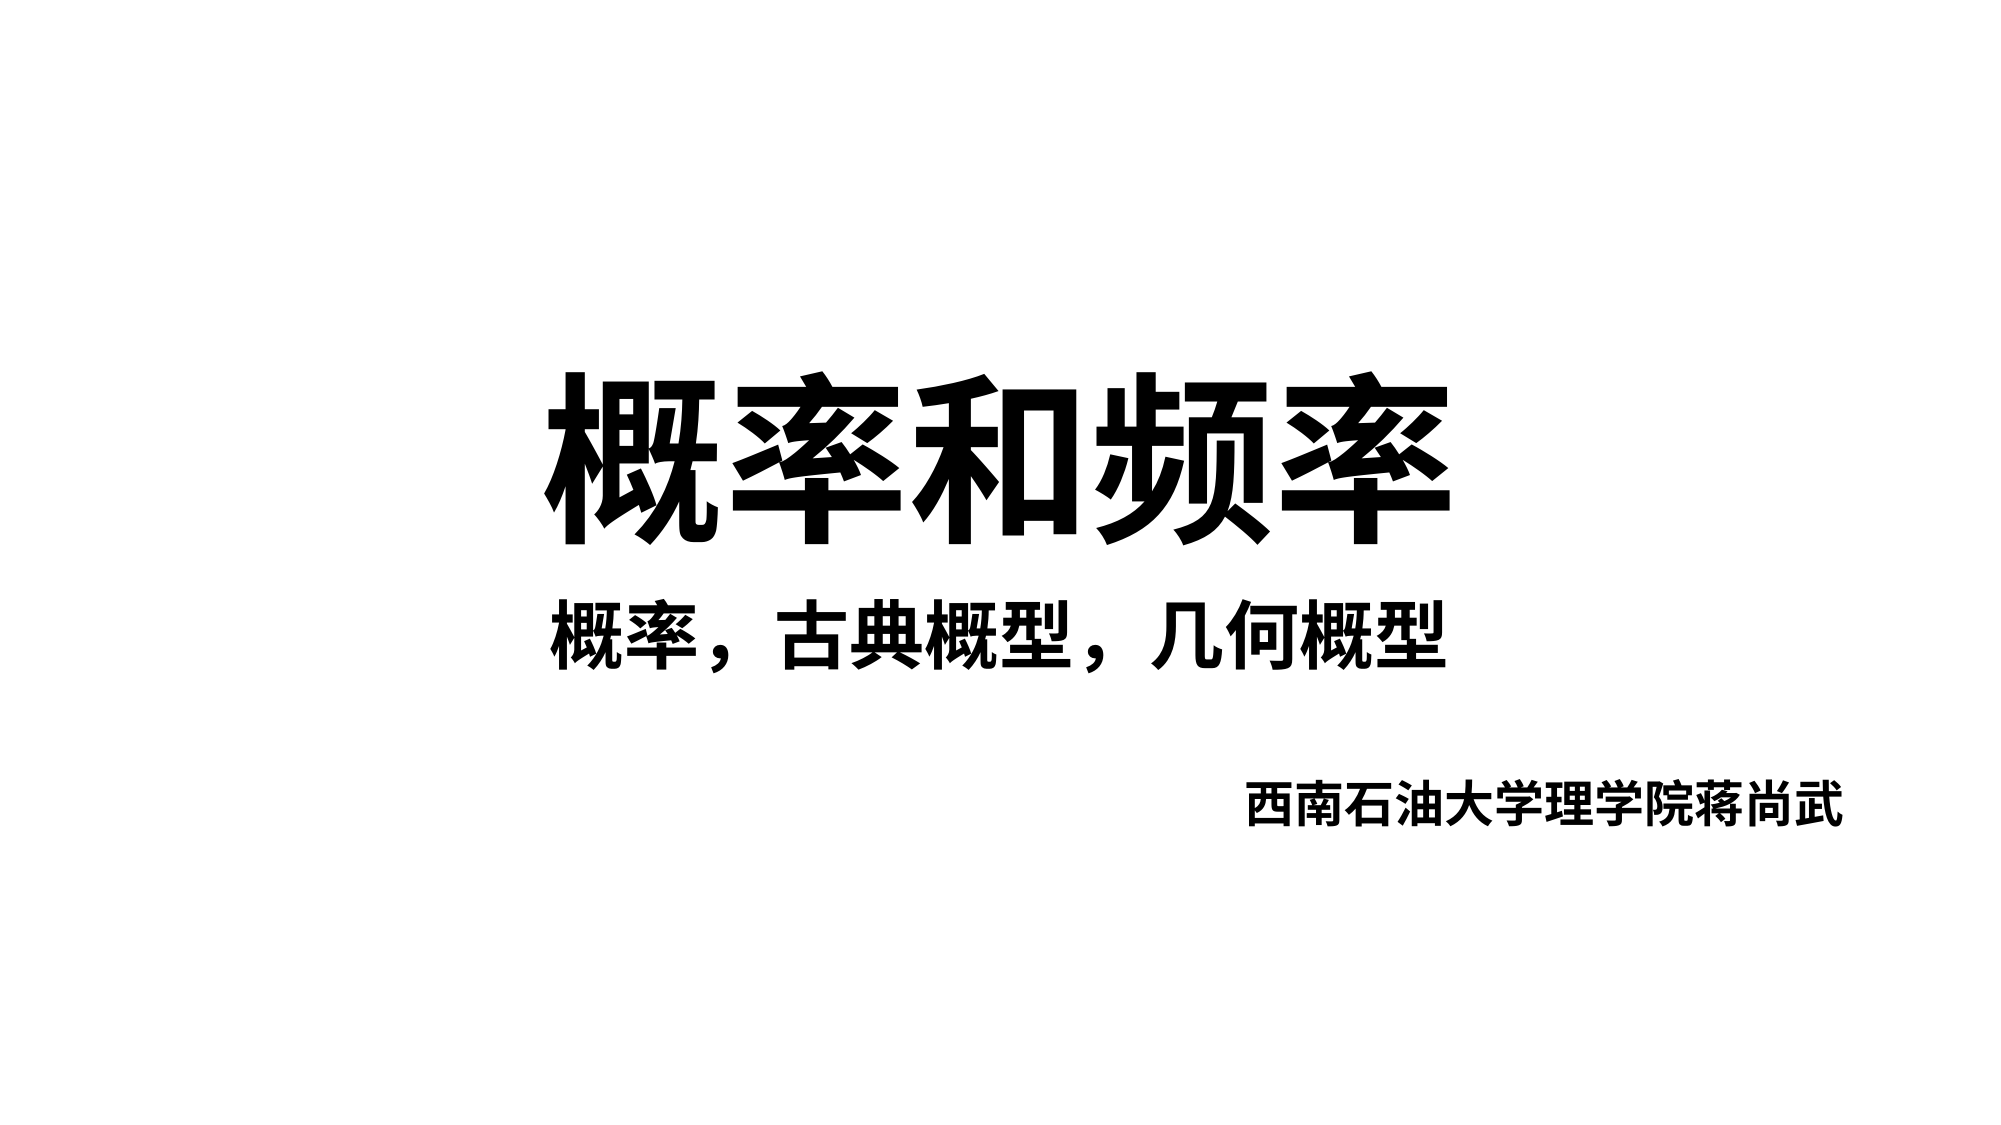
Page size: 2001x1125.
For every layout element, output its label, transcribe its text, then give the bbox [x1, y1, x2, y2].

text_box 西南石油大学理学院蒋尚武 [1229, 765, 1860, 841]
subtitle 概率，古典概型，几何概型 [249, 590, 1750, 863]
title 概率和频率 [249, 184, 1750, 576]
